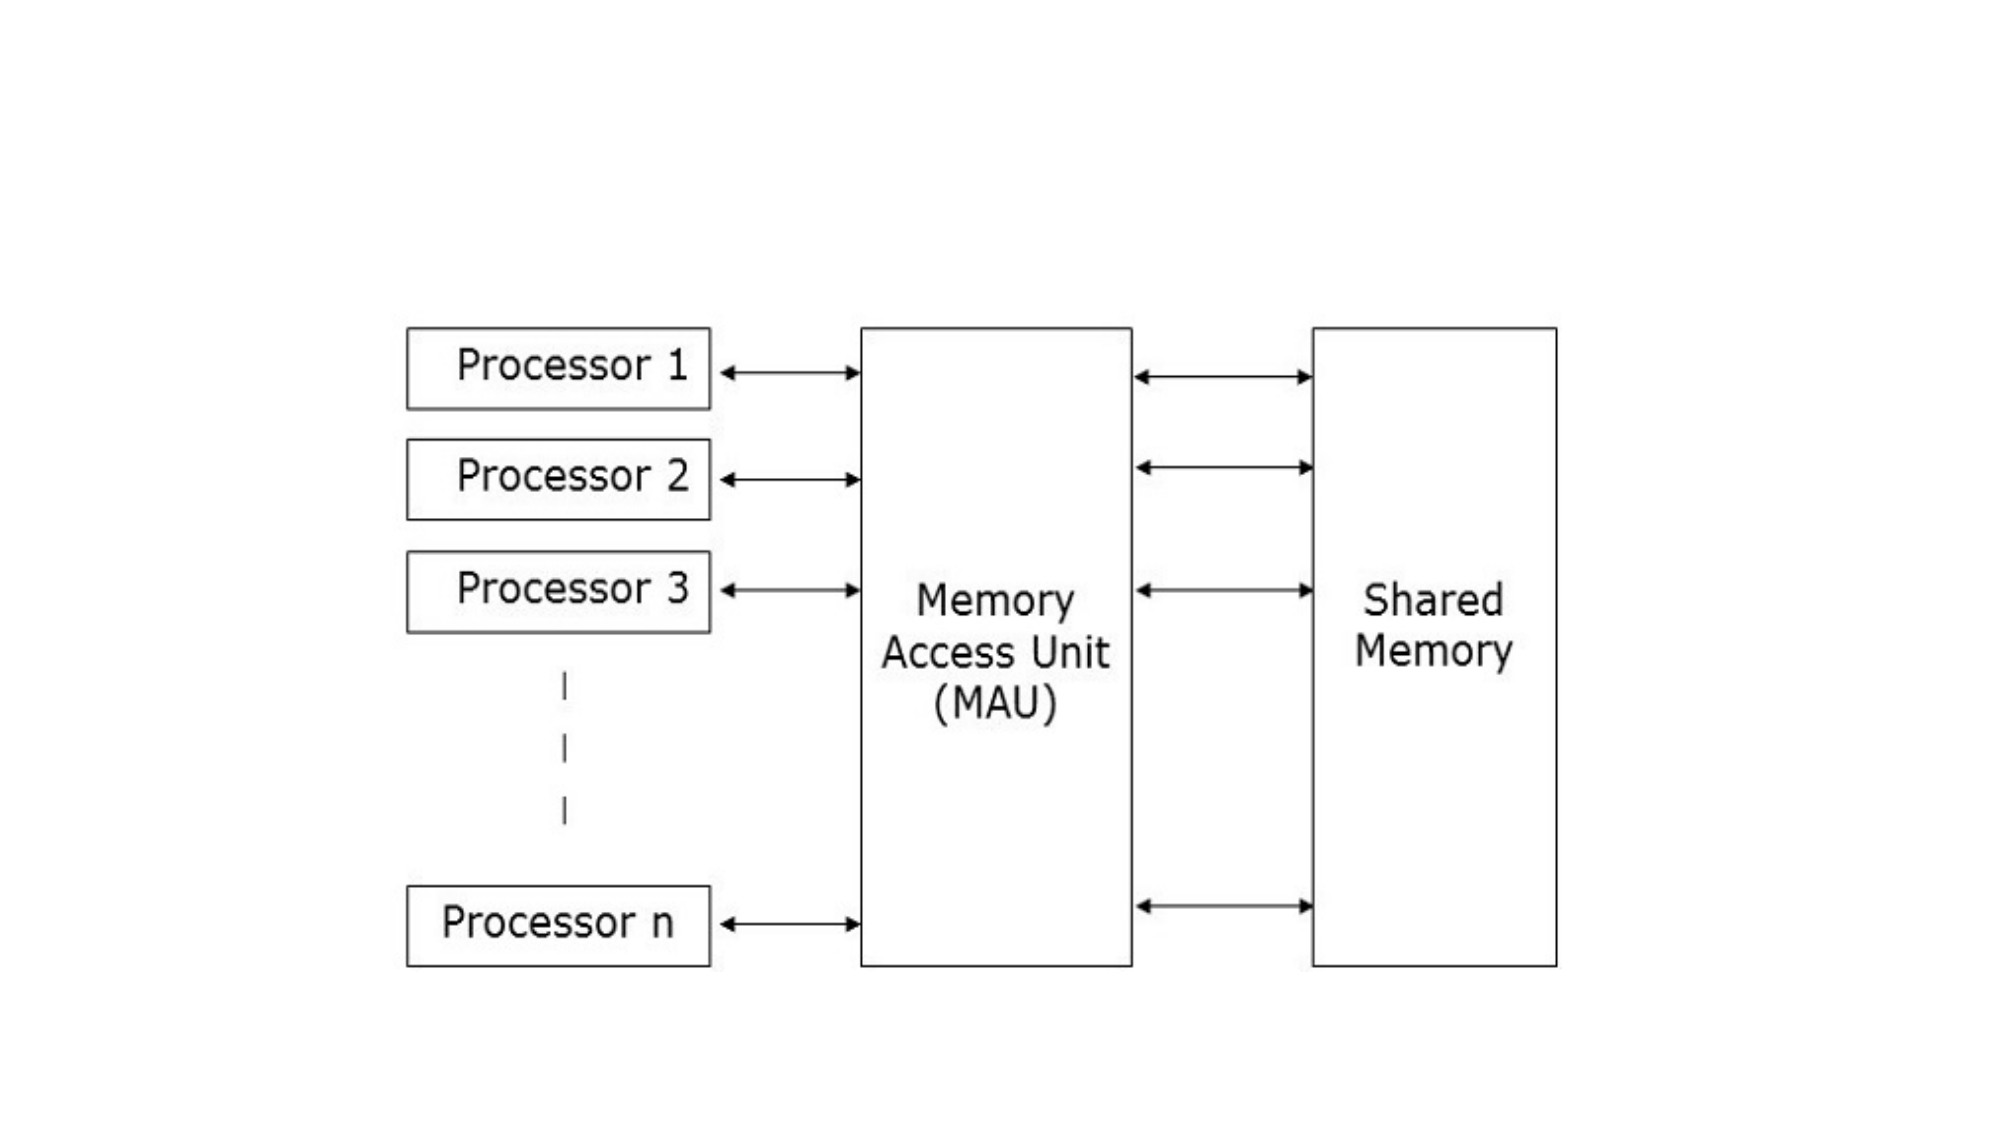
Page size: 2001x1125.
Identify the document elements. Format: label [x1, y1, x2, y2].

picture [377, 296, 1562, 972]
